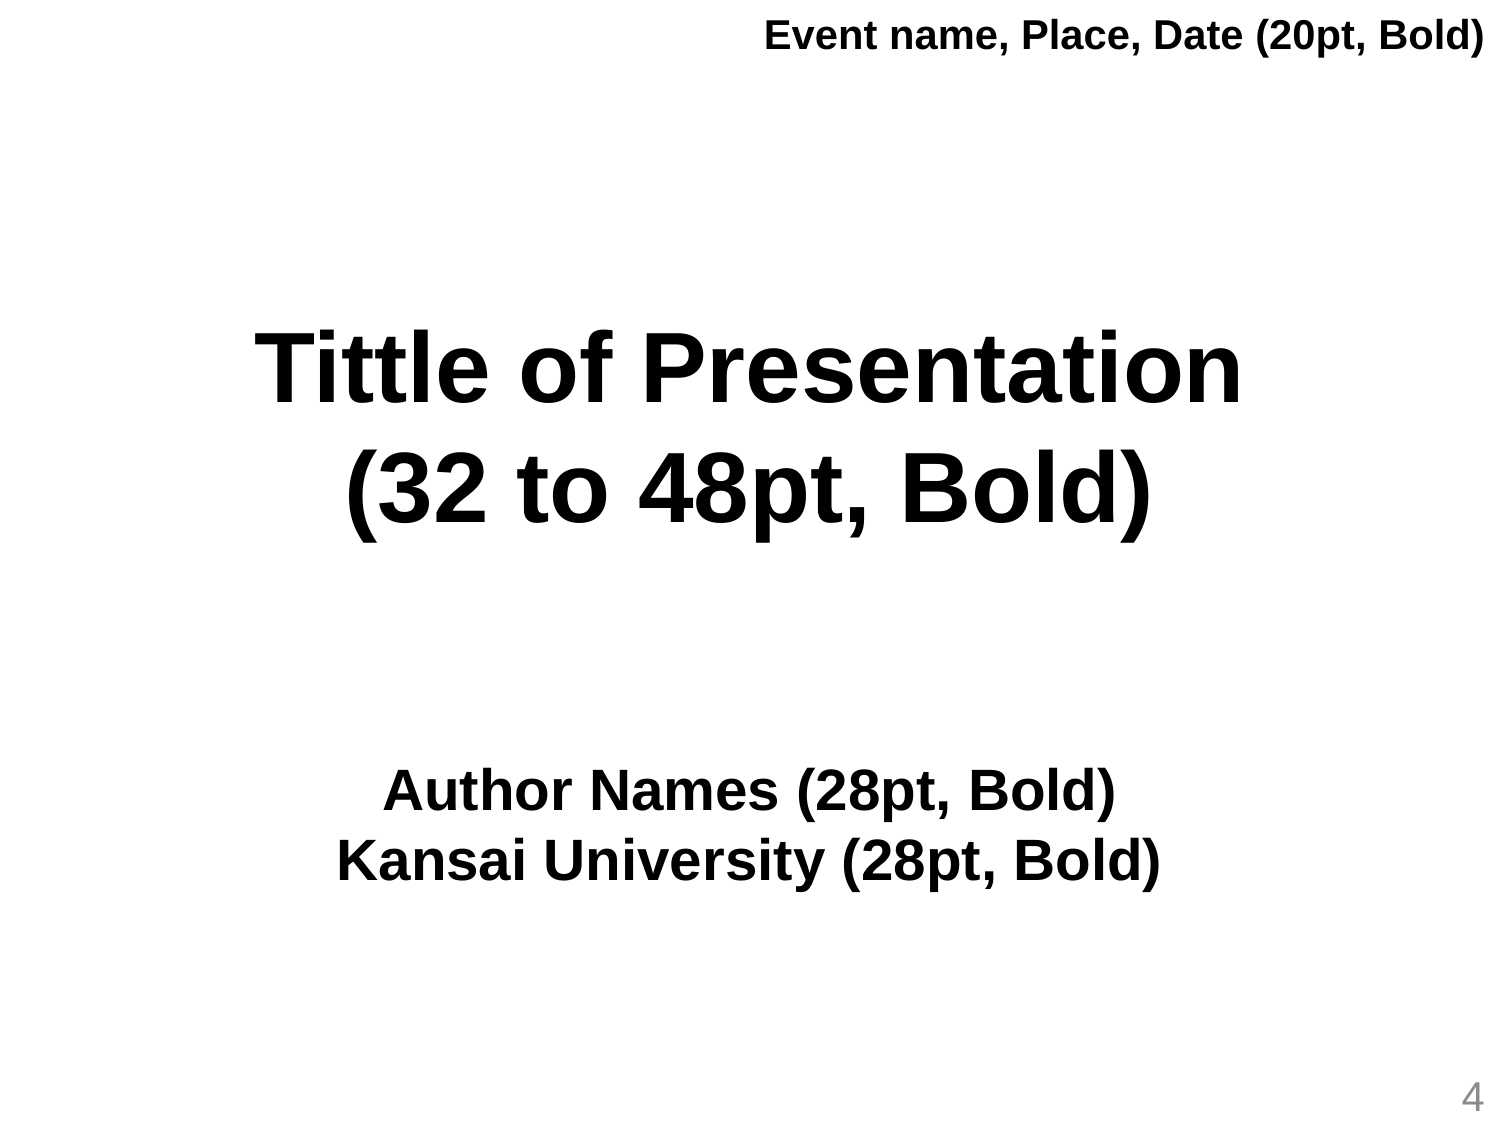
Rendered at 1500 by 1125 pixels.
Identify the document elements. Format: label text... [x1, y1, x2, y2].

slide_number 4 [1149, 1065, 1500, 1125]
text_box Tittle of Presentation (32 to 48pt, Bold) Author Names (28pt, Bold) Kansai University (28pt, Bold) [0, 295, 1500, 900]
text_box Event name, Place, Date (20pt, Bold) [0, 0, 1500, 65]
